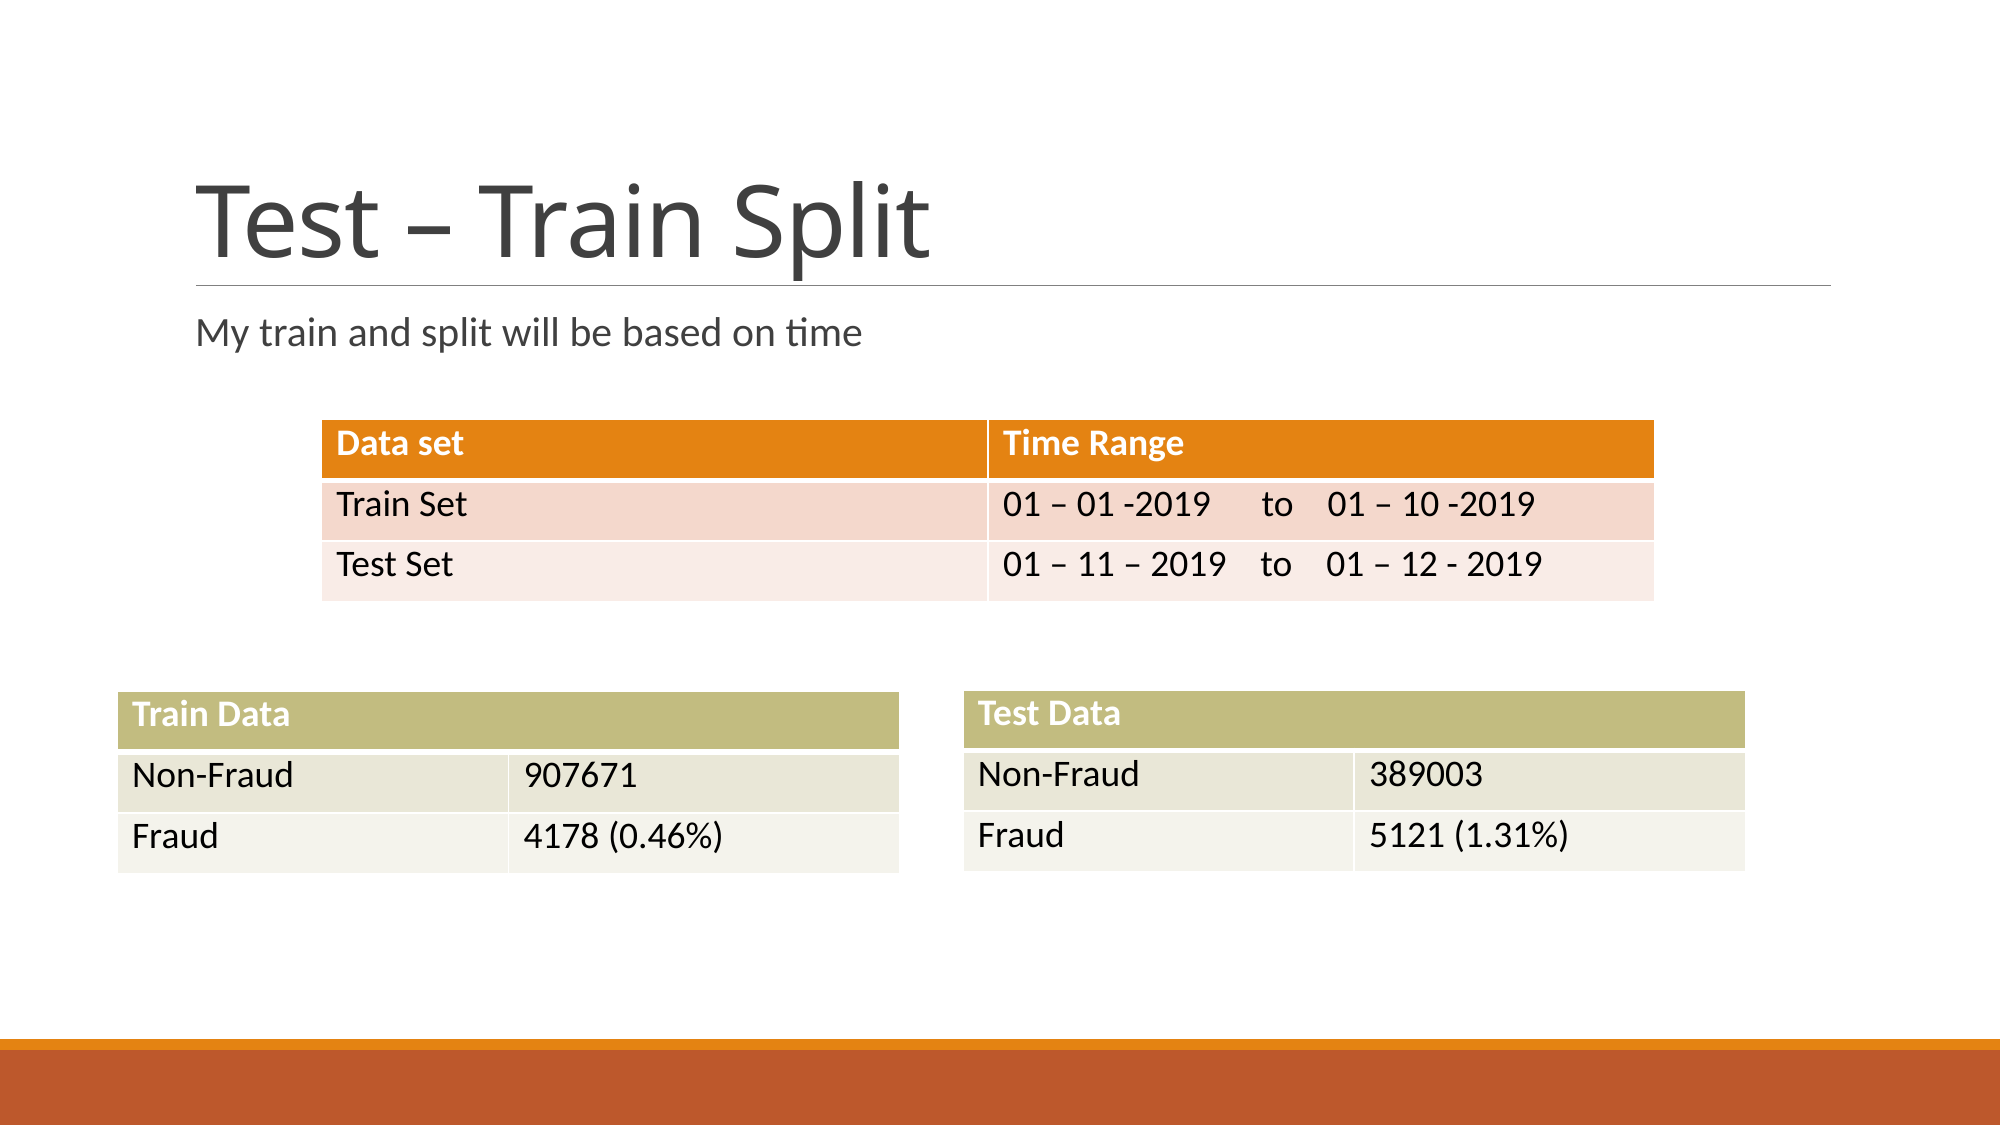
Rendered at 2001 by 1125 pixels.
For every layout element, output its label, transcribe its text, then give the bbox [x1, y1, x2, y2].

table_cell Fraud [118, 814, 508, 873]
table_cell 01 – 11 – 2019 to 01 – 12 - 2019 [989, 542, 1654, 601]
table_header Data set [322, 420, 987, 478]
table_cell 01 – 01 -2019 to 01 – 10 -2019 [989, 483, 1654, 540]
table_cell 907671 [509, 755, 899, 812]
table_cell 5121 (1.31%) [1355, 812, 1745, 871]
table_cell Non-Fraud [964, 753, 1353, 810]
table_cell Fraud [964, 812, 1353, 871]
table_cell Non-Fraud [118, 755, 508, 812]
list My train and split will be based on time [180, 302, 1830, 963]
table_header Test Data [964, 691, 1745, 748]
table_cell 389003 [1355, 753, 1745, 810]
table_header Train Data [118, 692, 899, 749]
table_header Time Range [989, 420, 1654, 478]
table_cell 4178 (0.46%) [509, 814, 899, 873]
table_cell Train Set [322, 483, 987, 540]
title Test – Train Split [180, 47, 1830, 285]
table_cell Test Set [322, 542, 987, 601]
